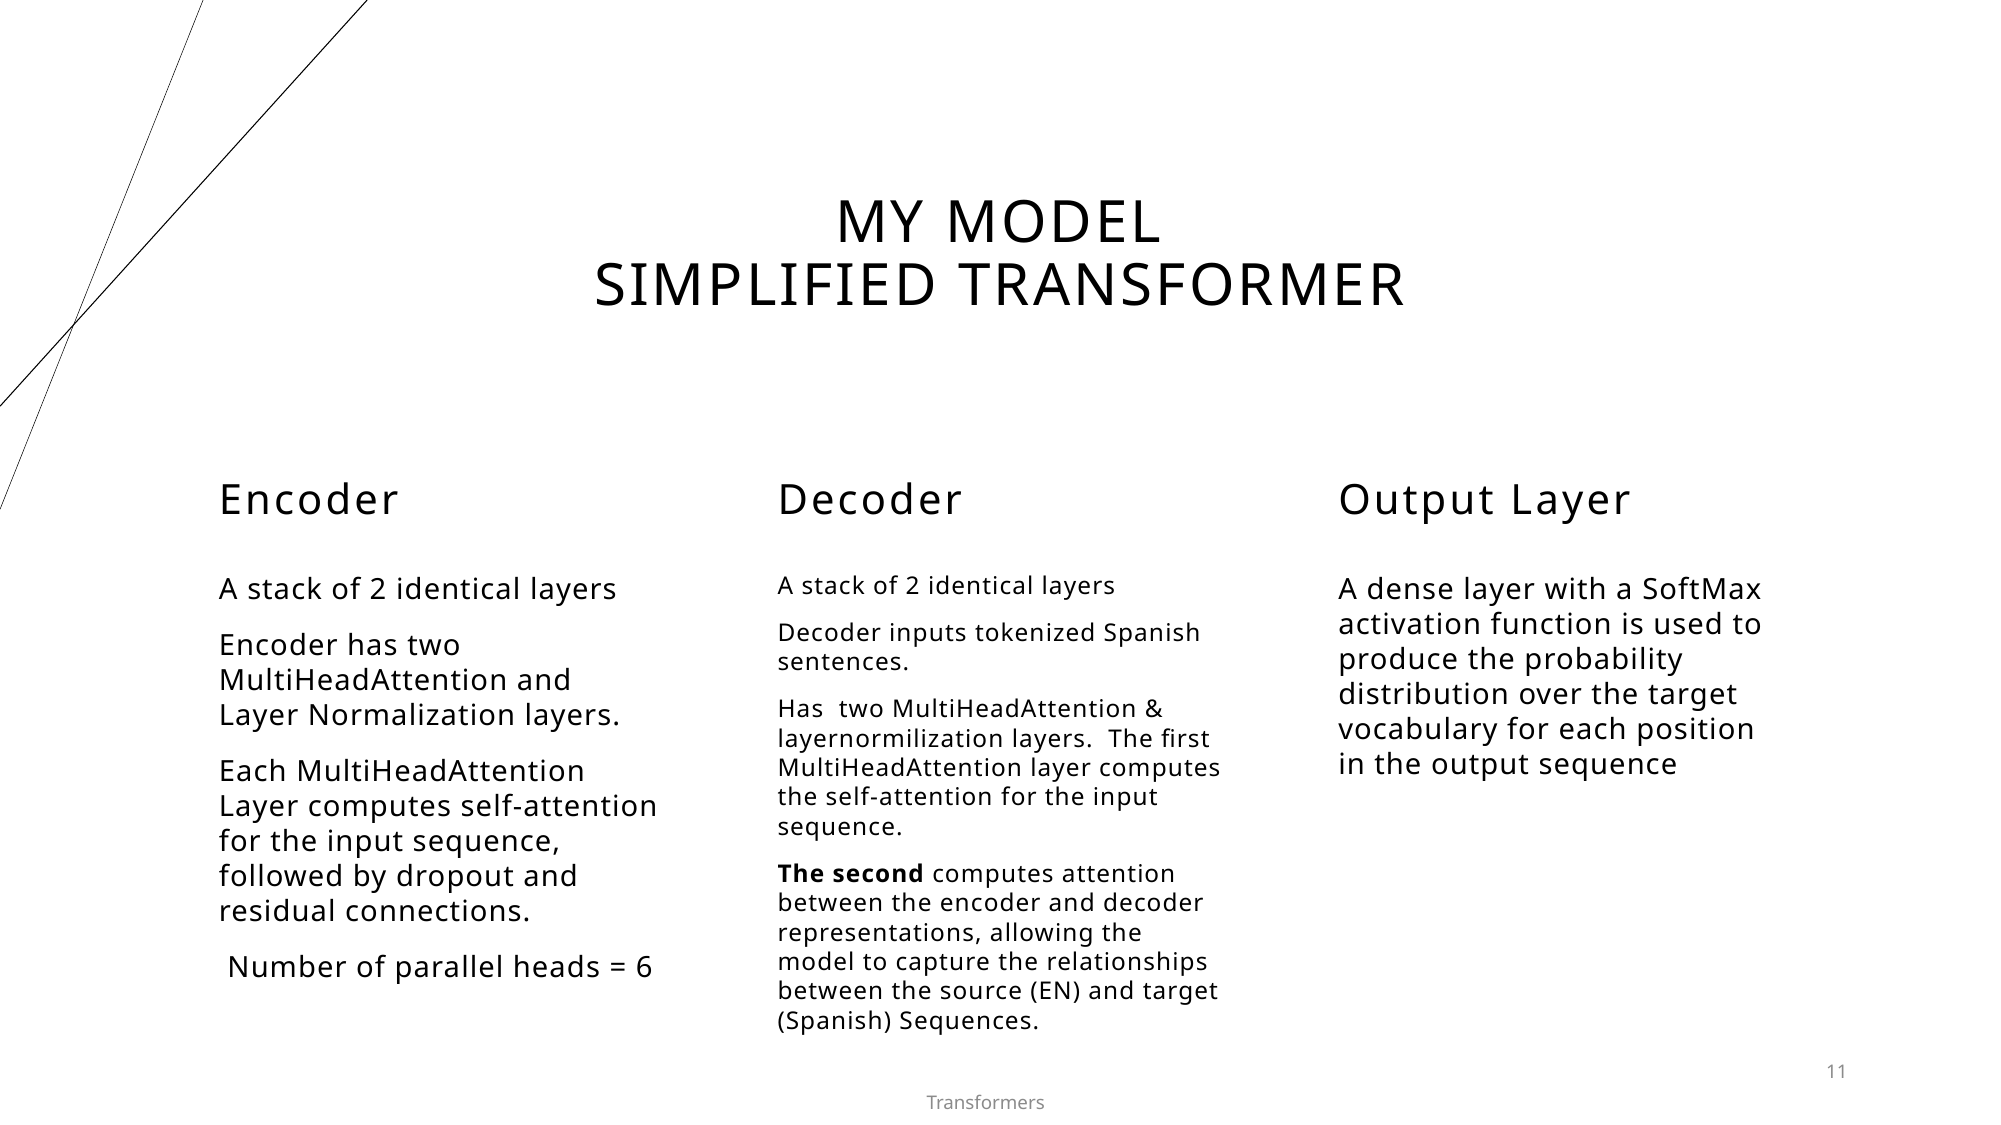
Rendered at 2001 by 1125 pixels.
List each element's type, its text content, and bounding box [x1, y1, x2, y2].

list Output Layer [1323, 395, 1797, 531]
list A dense layer with a SoftMax activation function is used to produce the probability distribution over the target vocabulary for each position in the output sequence [1323, 562, 1797, 1125]
list A stack of 2 identical layers Decoder inputs tokenized Spanish sentences. Has two MultiHeadAttention & layernormilization layers. The first MultiHeadAttention layer computes the self-attention for the input sequence. The second computes attention between the encoder and decoder representations, allowing the model to capture the relationships between the source (EN) and target (Spanish) Sequences. [762, 562, 1238, 1043]
title My model Simplified Transformer [309, 146, 1691, 364]
slide_number 11 [1412, 1042, 1863, 1103]
list Decoder [762, 395, 1238, 531]
list A stack of 2 identical layers Encoder has two MultiHeadAttention and Layer Normalization layers. Each MultiHeadAttention Layer computes self-attention for the input sequence, followed by dropout and residual connections. Number of parallel heads = 6 [203, 562, 677, 1043]
list Encoder [203, 395, 677, 531]
footer Transformers [648, 1071, 1324, 1125]
